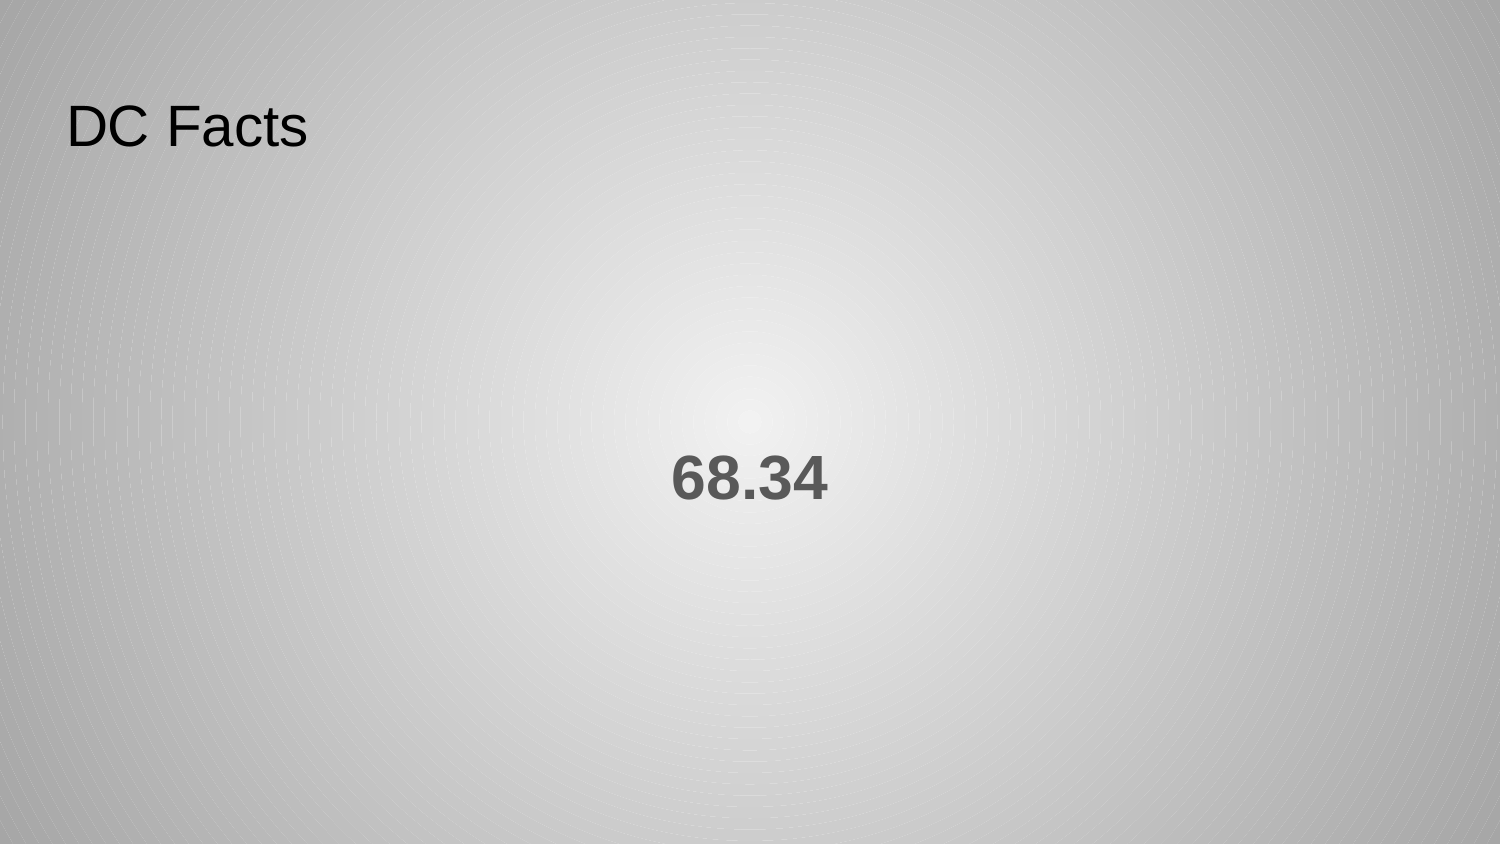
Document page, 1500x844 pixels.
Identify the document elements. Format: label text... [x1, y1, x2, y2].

title DC Facts [51, 72, 1449, 167]
list 68.34 [51, 189, 1449, 750]
